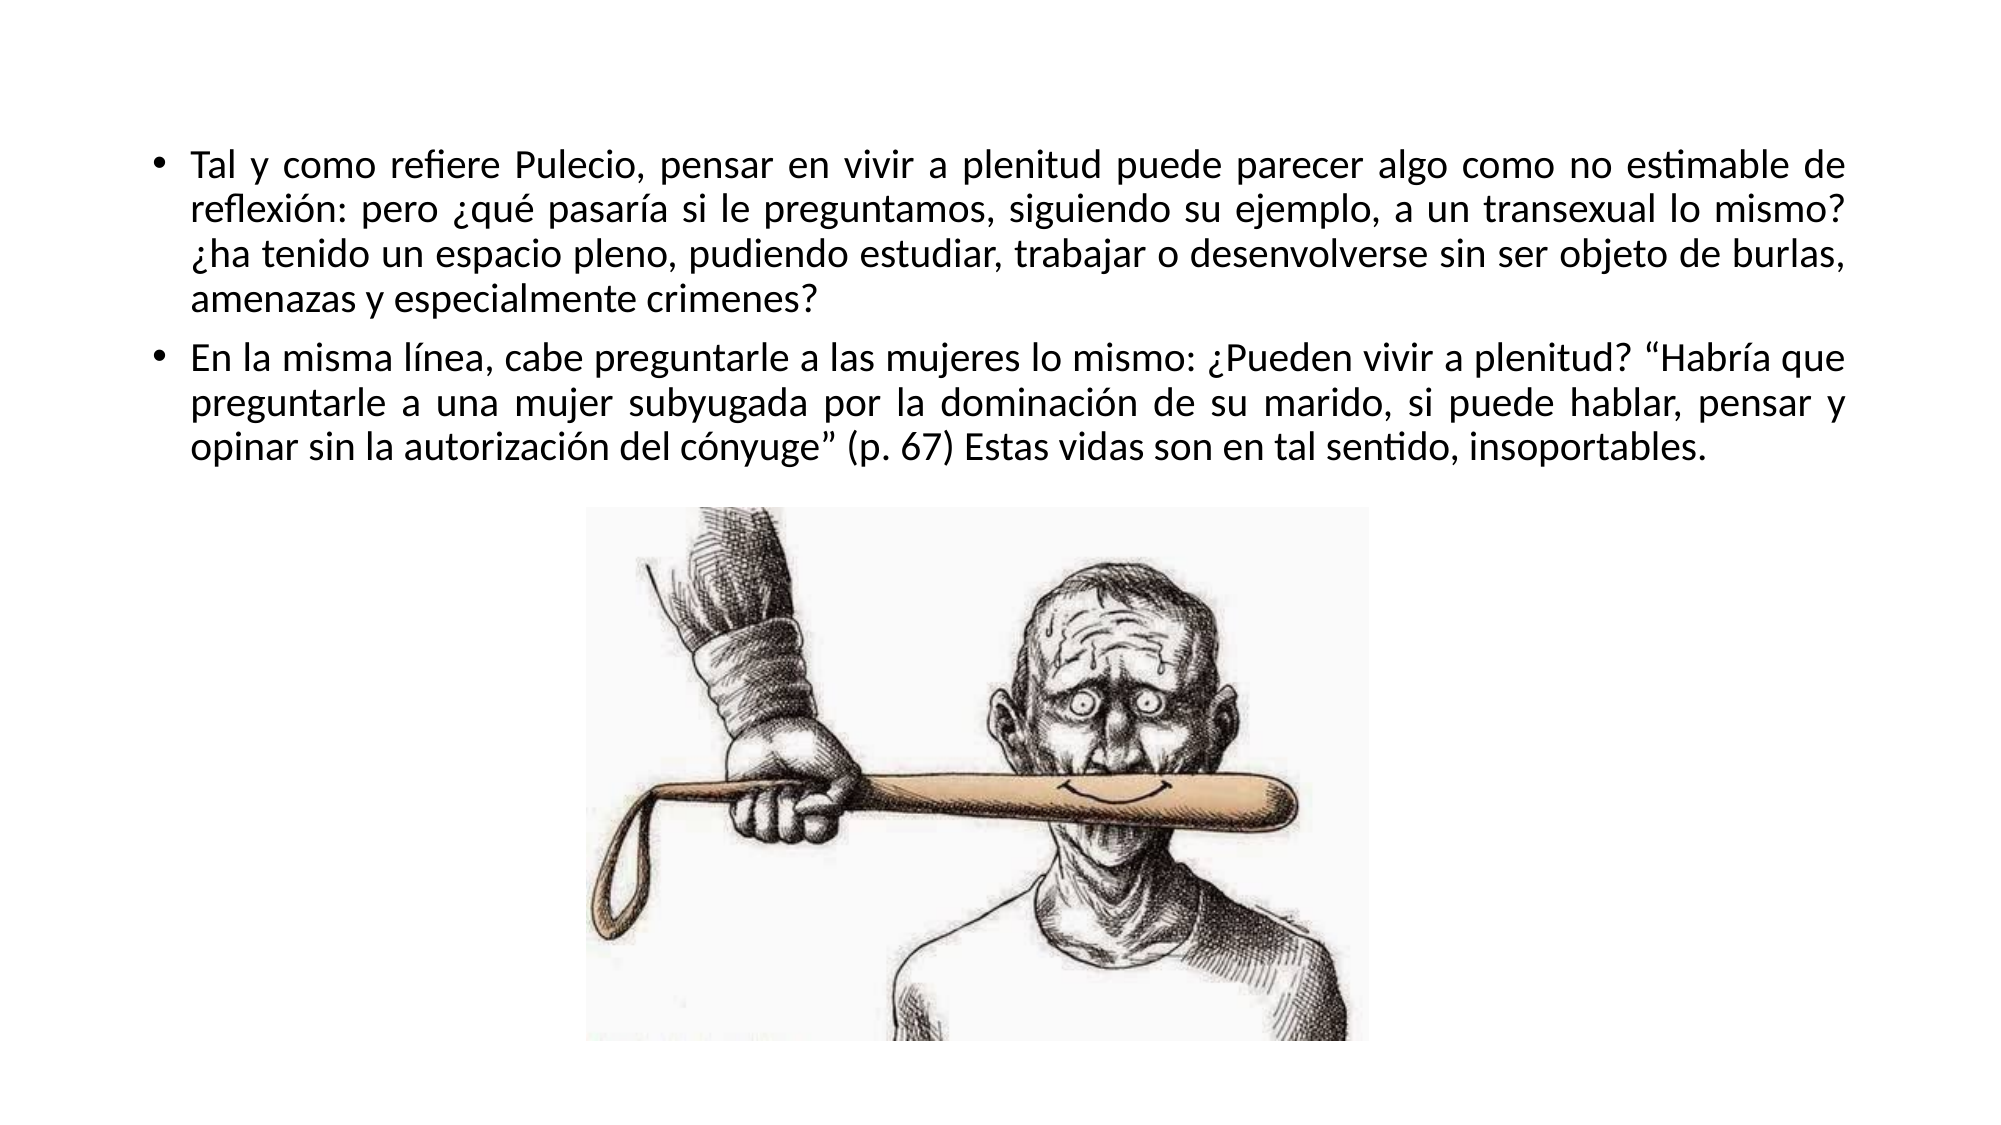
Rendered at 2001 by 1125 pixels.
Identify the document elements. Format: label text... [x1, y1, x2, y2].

list Tal y como refiere Pulecio, pensar en vivir a plenitud puede parecer algo como no estimable de reflexión: pero ¿qué pasaría si le preguntamos, siguiendo su ejemplo, a un transexual lo mismo? ¿ha tenido un espacio pleno, pudiendo estudiar, trabajar o desenvolverse sin ser objeto de burlas, amenazas y especialmente crimenes? En la misma línea, cabe preguntarle a las mujeres lo mismo: ¿Pueden vivir a plenitud? “Habría que preguntarle a una mujer subyugada por la dominación de su marido, si puede hablar, pensar y opinar sin la autorización del cónyuge” (p. 67) Estas vidas son en tal sentido, insoportables. [137, 135, 1863, 478]
picture [586, 507, 1369, 1041]
